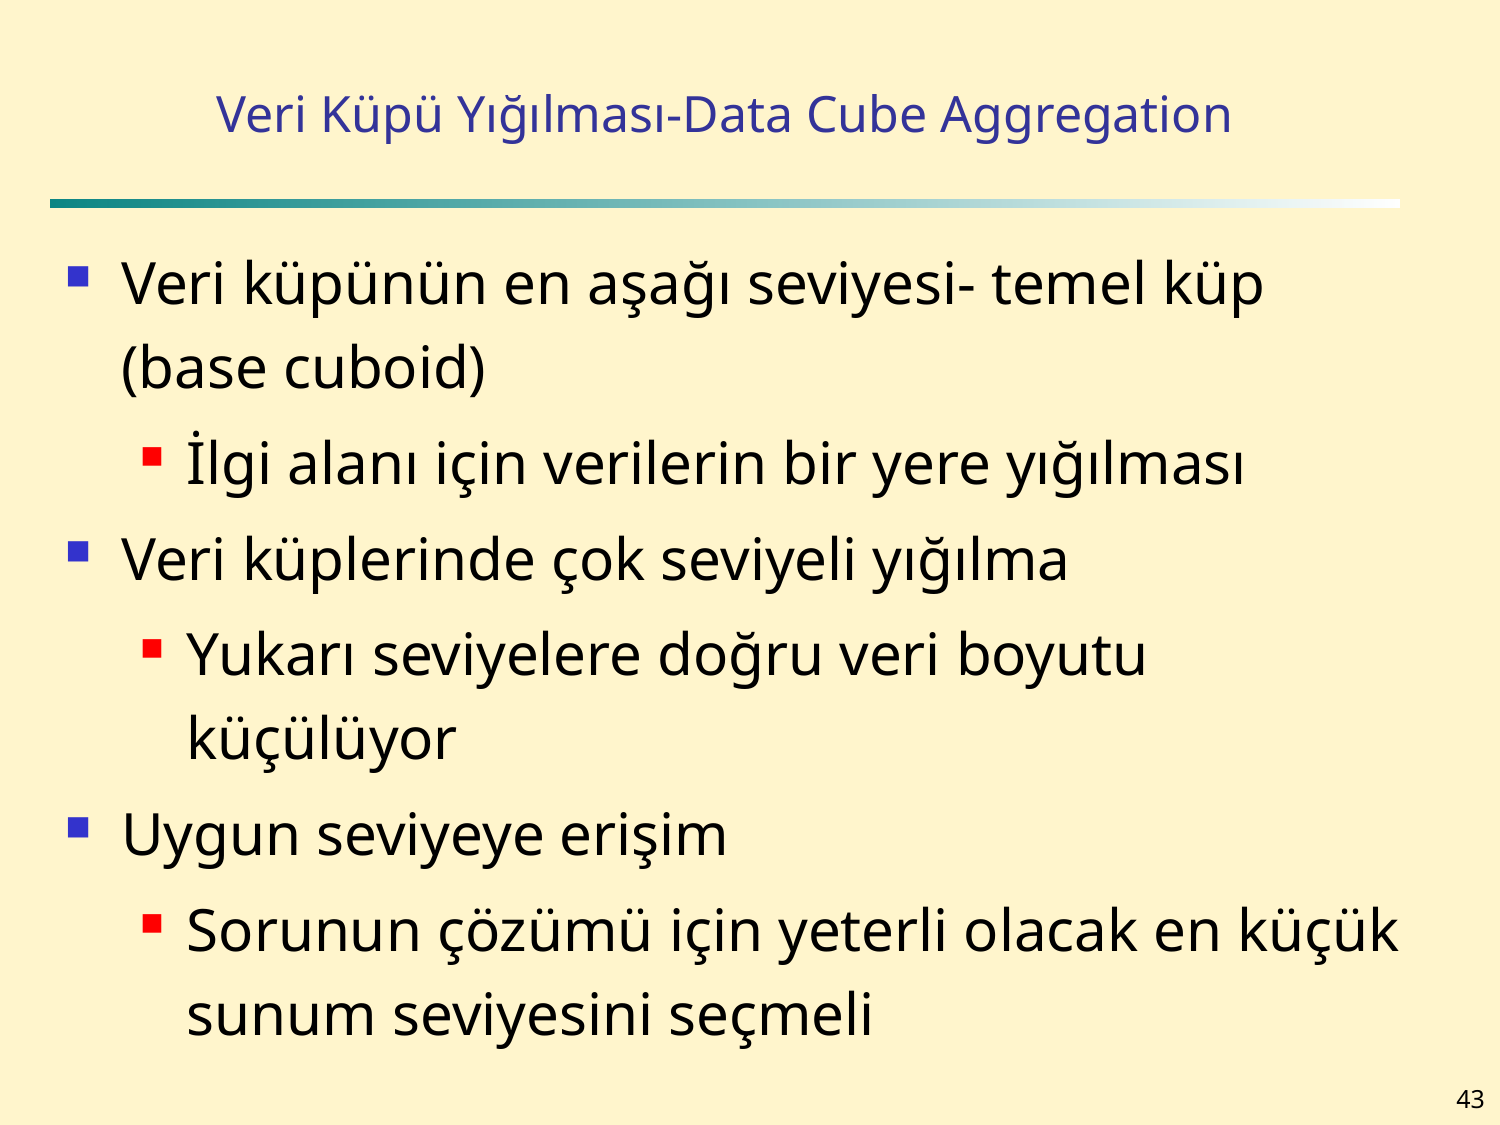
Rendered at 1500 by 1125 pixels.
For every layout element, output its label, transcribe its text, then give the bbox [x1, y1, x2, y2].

list Veri küpünün en aşağı seviyesi- temel küp (base cuboid) İlgi alanı için verilerin bir yere yığılması Veri küplerinde çok seviyeli yığılma Yukarı seviyelere doğru veri boyutu küçülüyor Uygun seviyeye erişim Sorunun çözümü için yeterli olacak en küçük sunum seviyesini seçmeli [49, 224, 1438, 1085]
slide_number 43 [1187, 1062, 1500, 1125]
title Veri Küpü Yığılması-Data Cube Aggregation [137, 37, 1313, 151]
